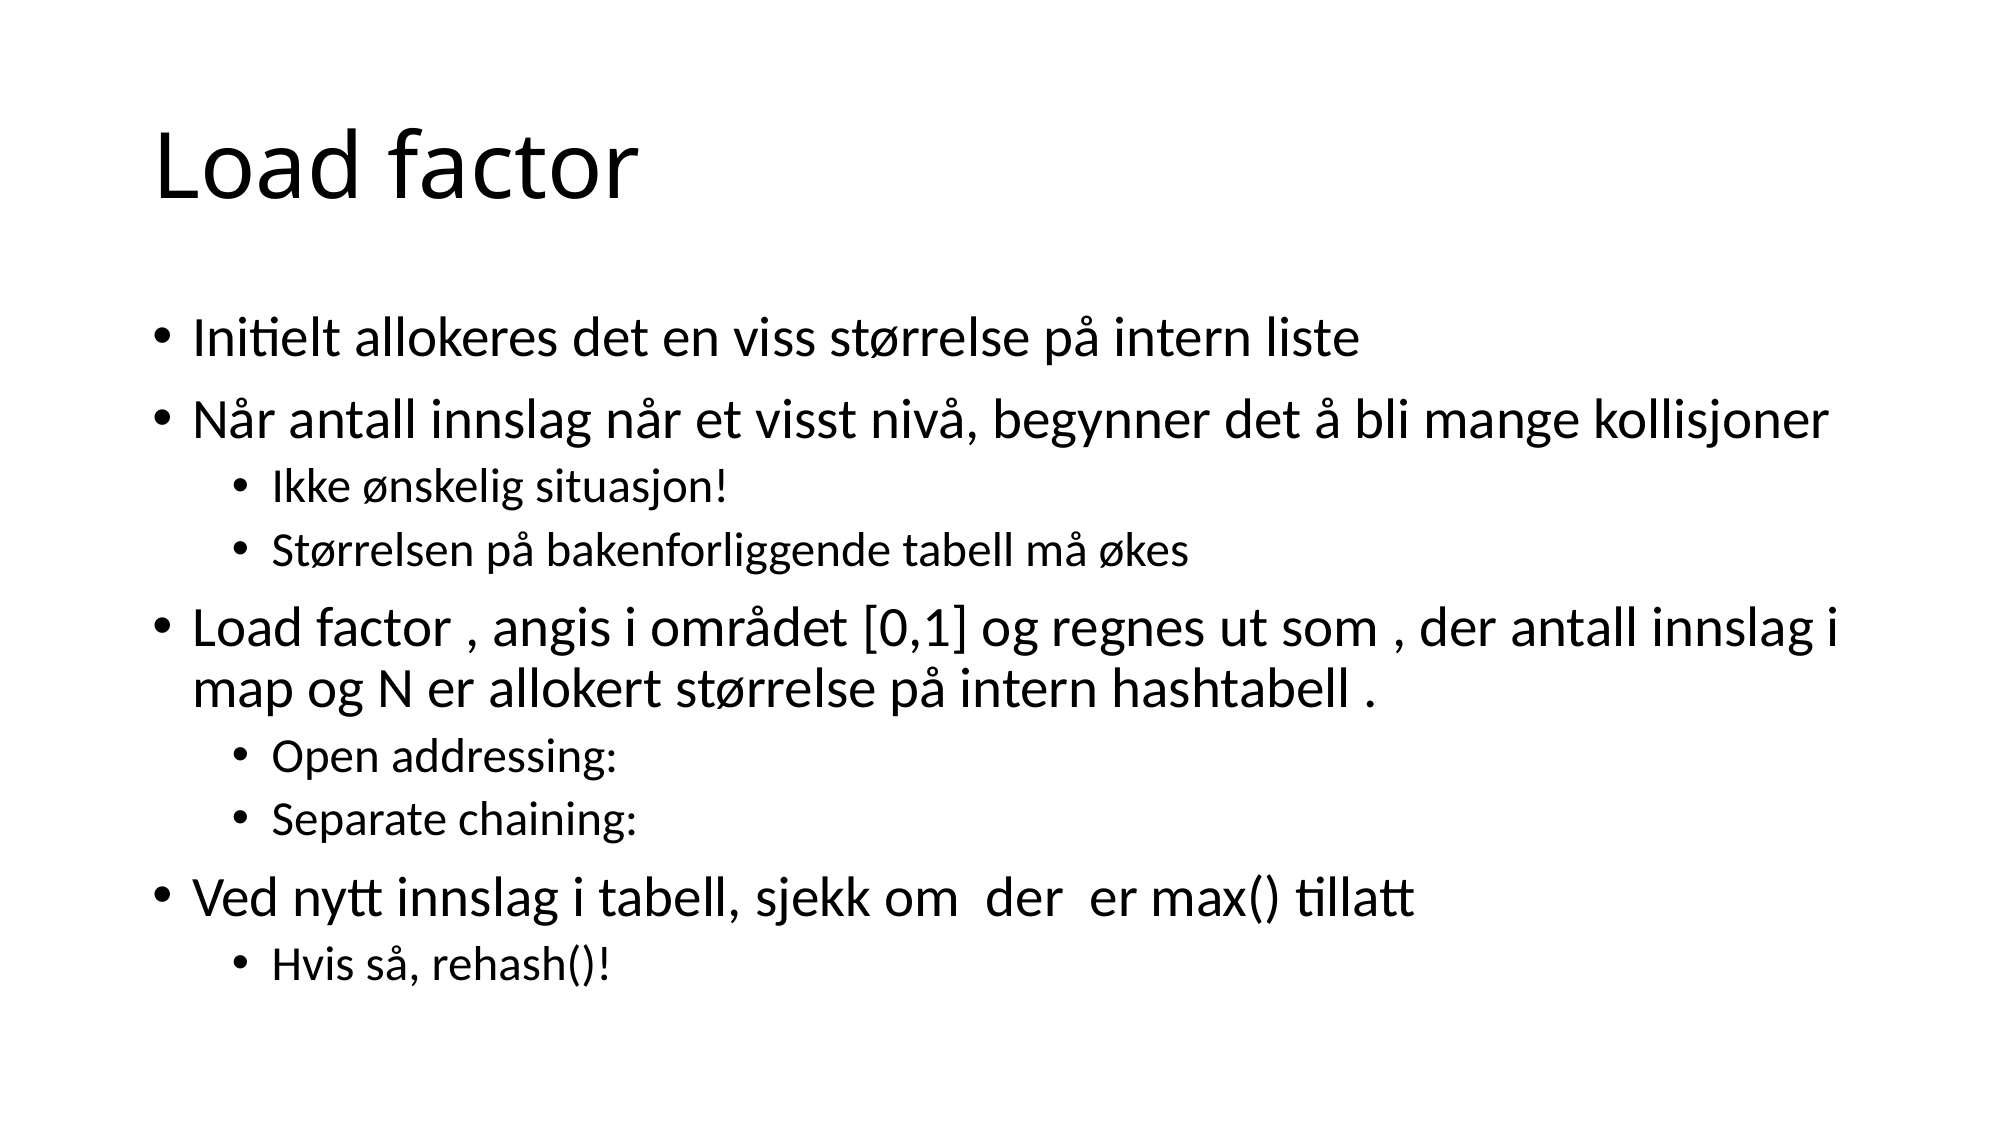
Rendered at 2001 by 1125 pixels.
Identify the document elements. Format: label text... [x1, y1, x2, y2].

title Load factor [137, 59, 1863, 278]
